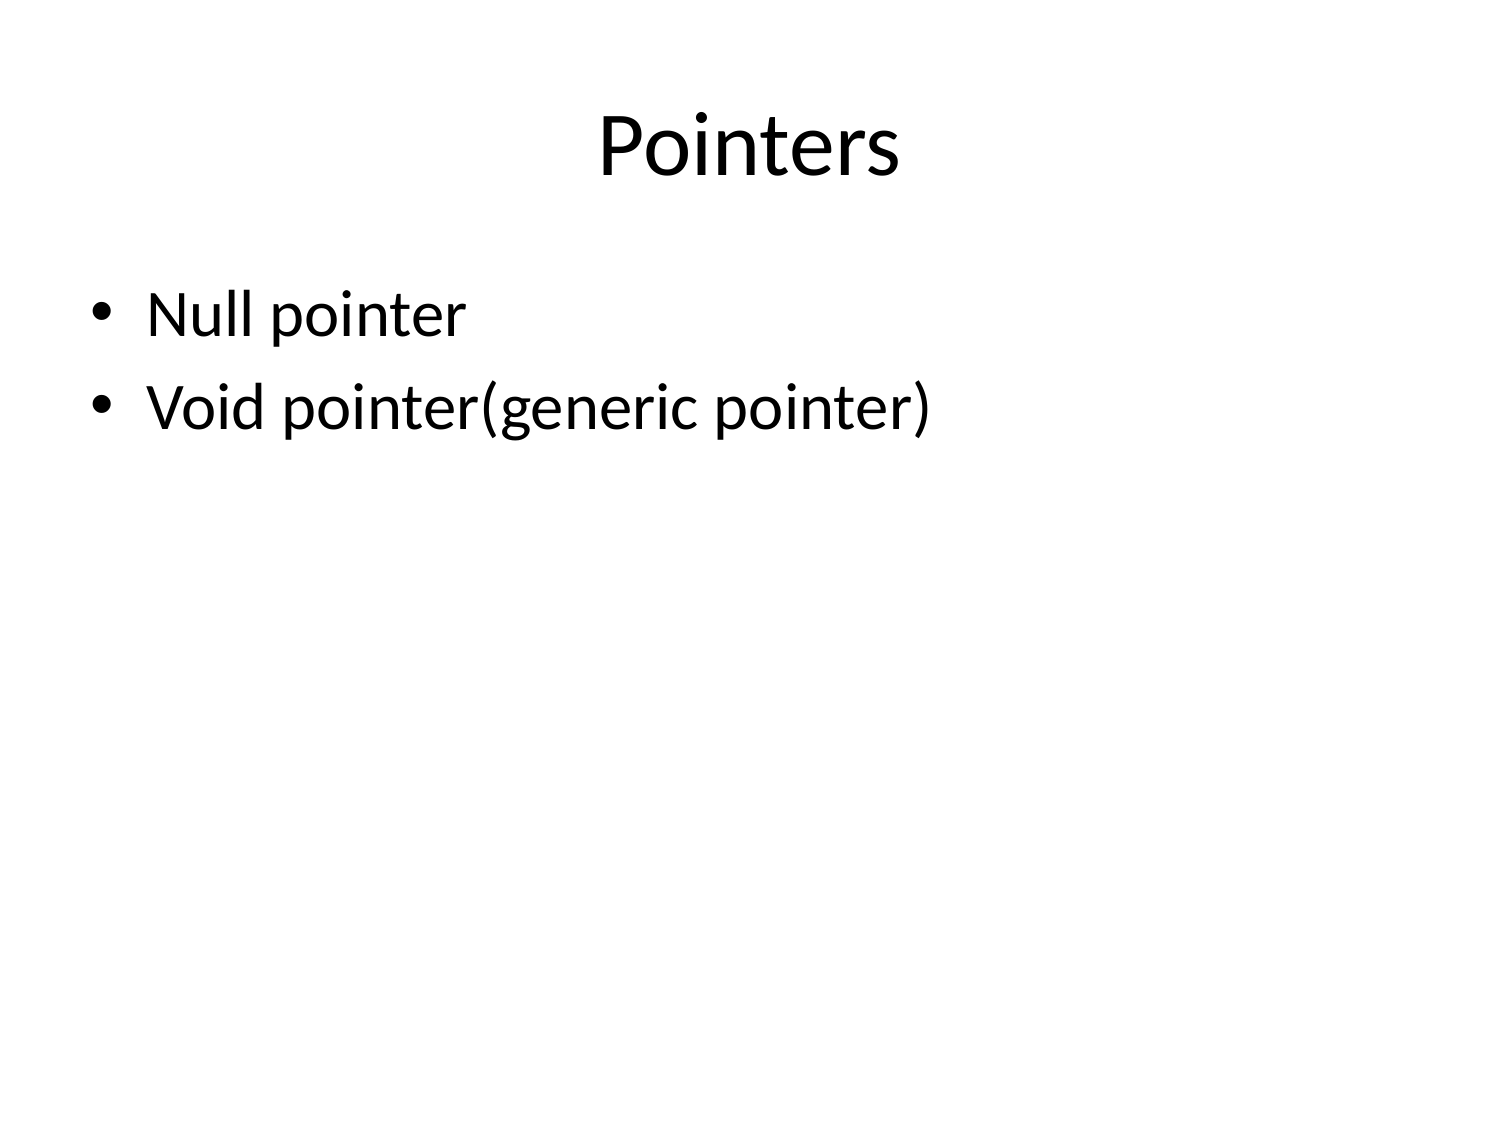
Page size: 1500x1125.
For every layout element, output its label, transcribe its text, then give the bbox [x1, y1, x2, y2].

title Pointers [75, 45, 1425, 233]
list Null pointer Void pointer(generic pointer) [75, 262, 1425, 1005]
